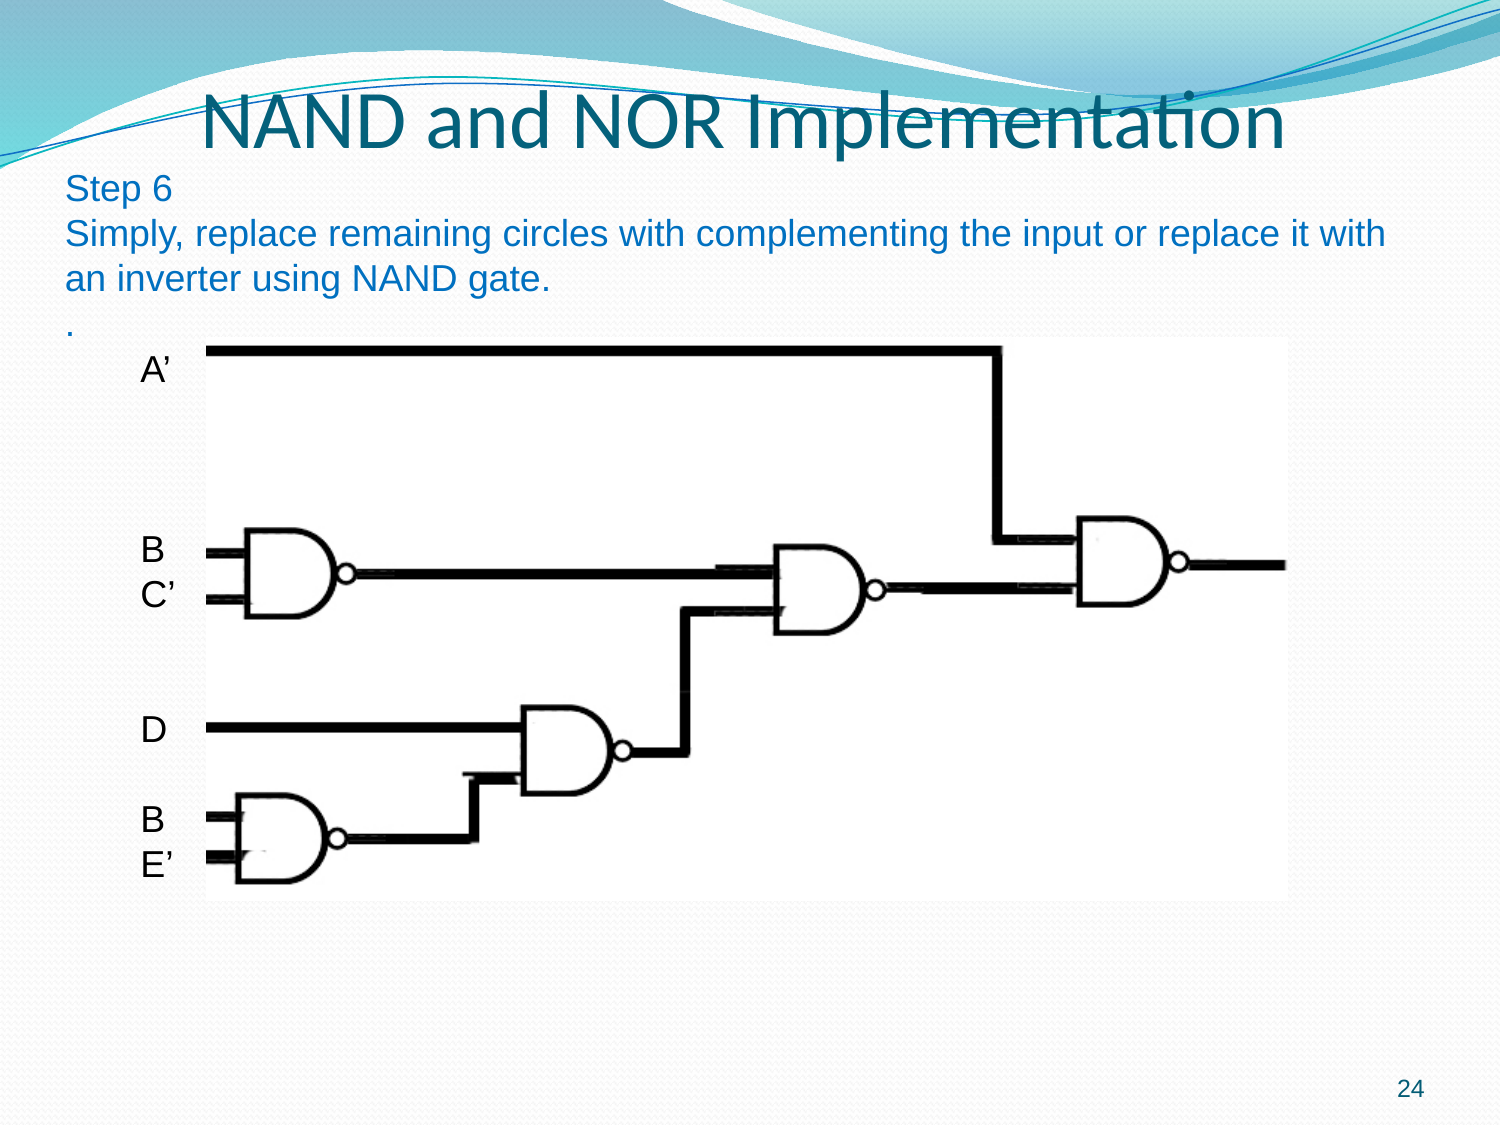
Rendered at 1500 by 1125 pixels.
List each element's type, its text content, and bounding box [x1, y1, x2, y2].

text_box Step 6 Simply, replace remaining circles with complementing the input or replace it with an inverter using NAND gate. . [49, 156, 1413, 352]
slide_number 24 [1299, 1042, 1425, 1103]
title NAND and NOR Implementation [24, 0, 1463, 166]
slide_number 34 [200, 339, 206, 352]
picture [206, 337, 1288, 901]
slide_number 34 [1288, 339, 1295, 352]
text_box A’ B C’ D B E’ [125, 337, 191, 893]
